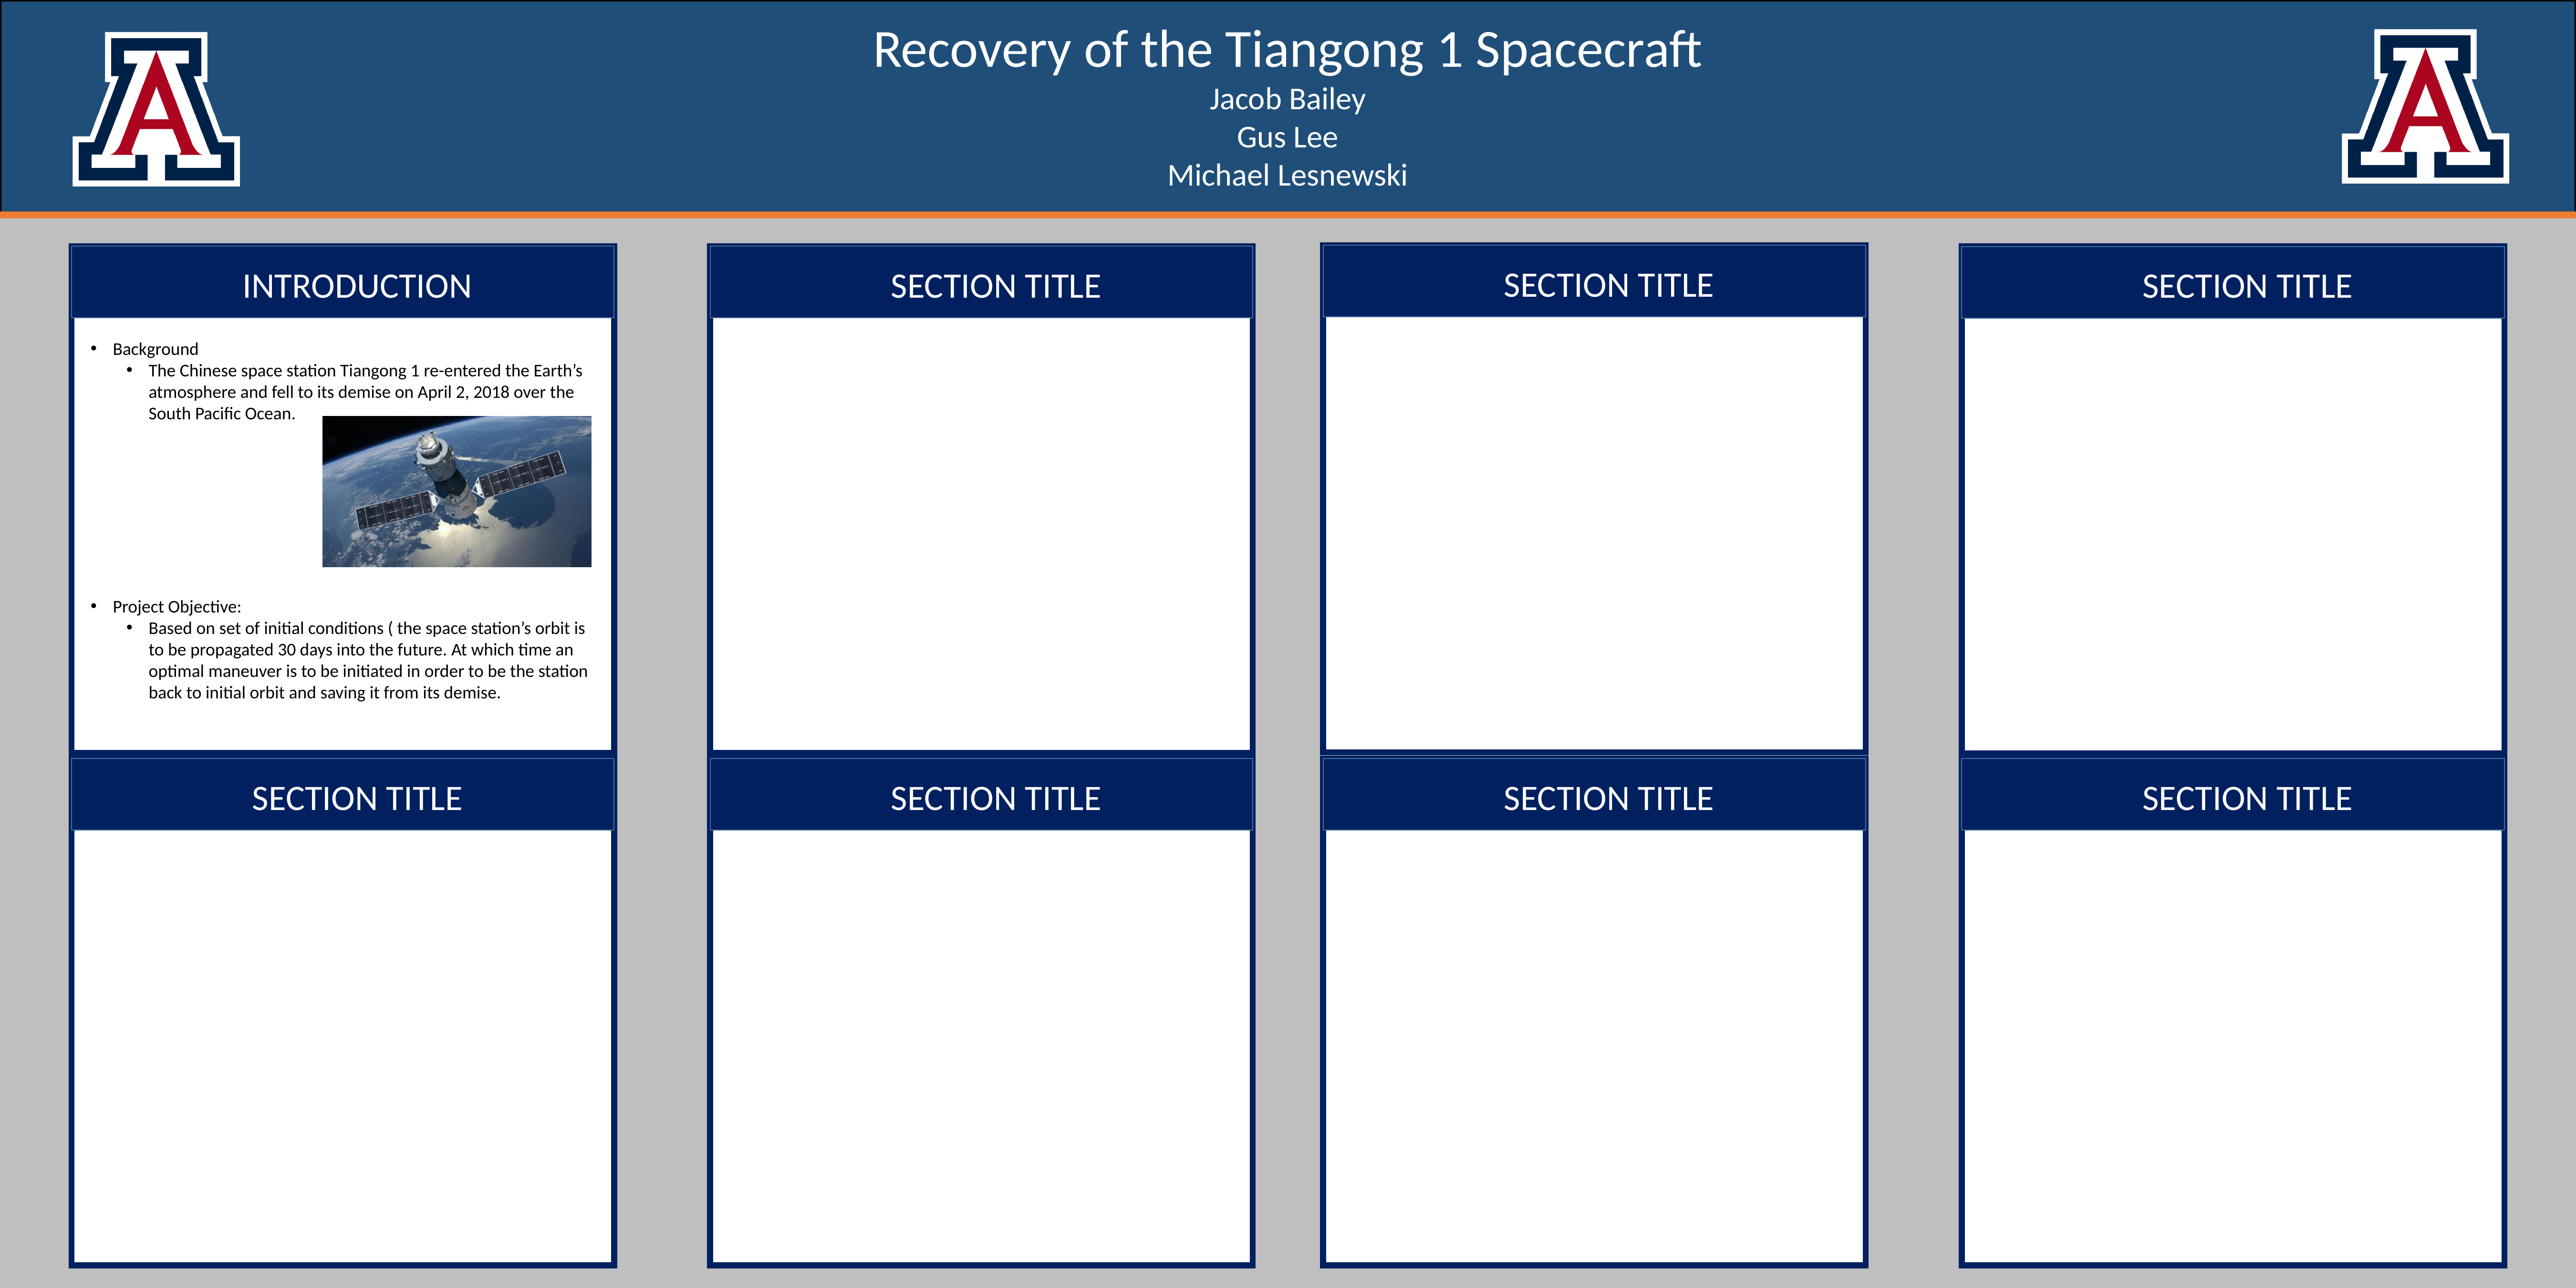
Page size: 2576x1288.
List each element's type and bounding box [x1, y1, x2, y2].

picture [2340, 28, 2510, 185]
text_box [1323, 758, 1866, 1266]
text_box [0, 0, 2576, 263]
picture [71, 31, 240, 187]
text_box [710, 246, 1253, 753]
picture [322, 416, 592, 567]
text_box [71, 758, 614, 1266]
text_box [1962, 758, 2504, 1266]
text_box [1323, 245, 1866, 752]
text_box [71, 246, 614, 753]
text_box [710, 758, 1253, 1266]
text_box [1962, 246, 2504, 754]
